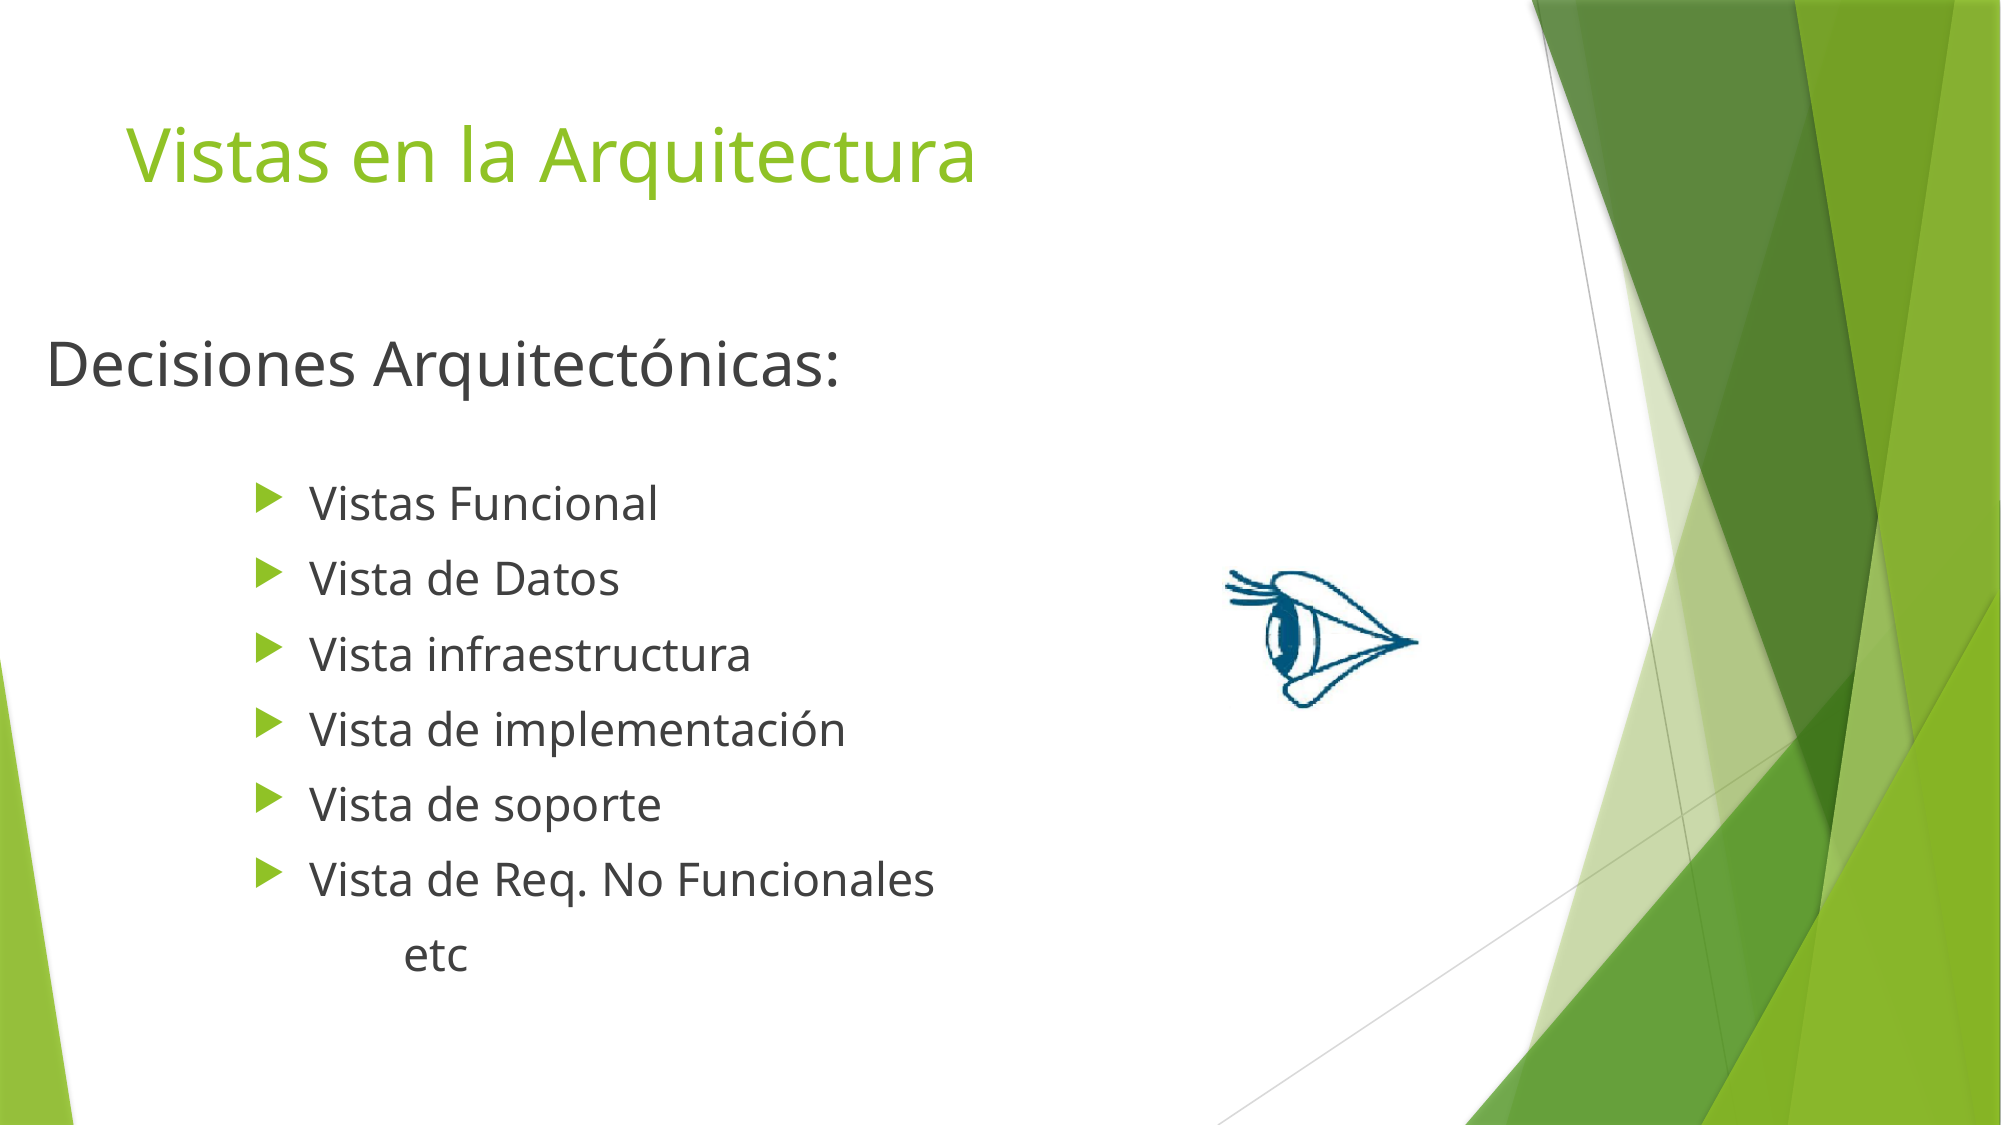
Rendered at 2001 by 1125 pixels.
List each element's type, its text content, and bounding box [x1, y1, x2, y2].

picture [1219, 565, 1432, 728]
title Vistas en la Arquitectura [111, 99, 1522, 316]
list Decisiones Arquitectónicas: Vistas Funcional Vista de Datos Vista infraestructura Vista de implementación Vista de soporte Vista de Req. No Funcionales etc [30, 316, 1674, 991]
